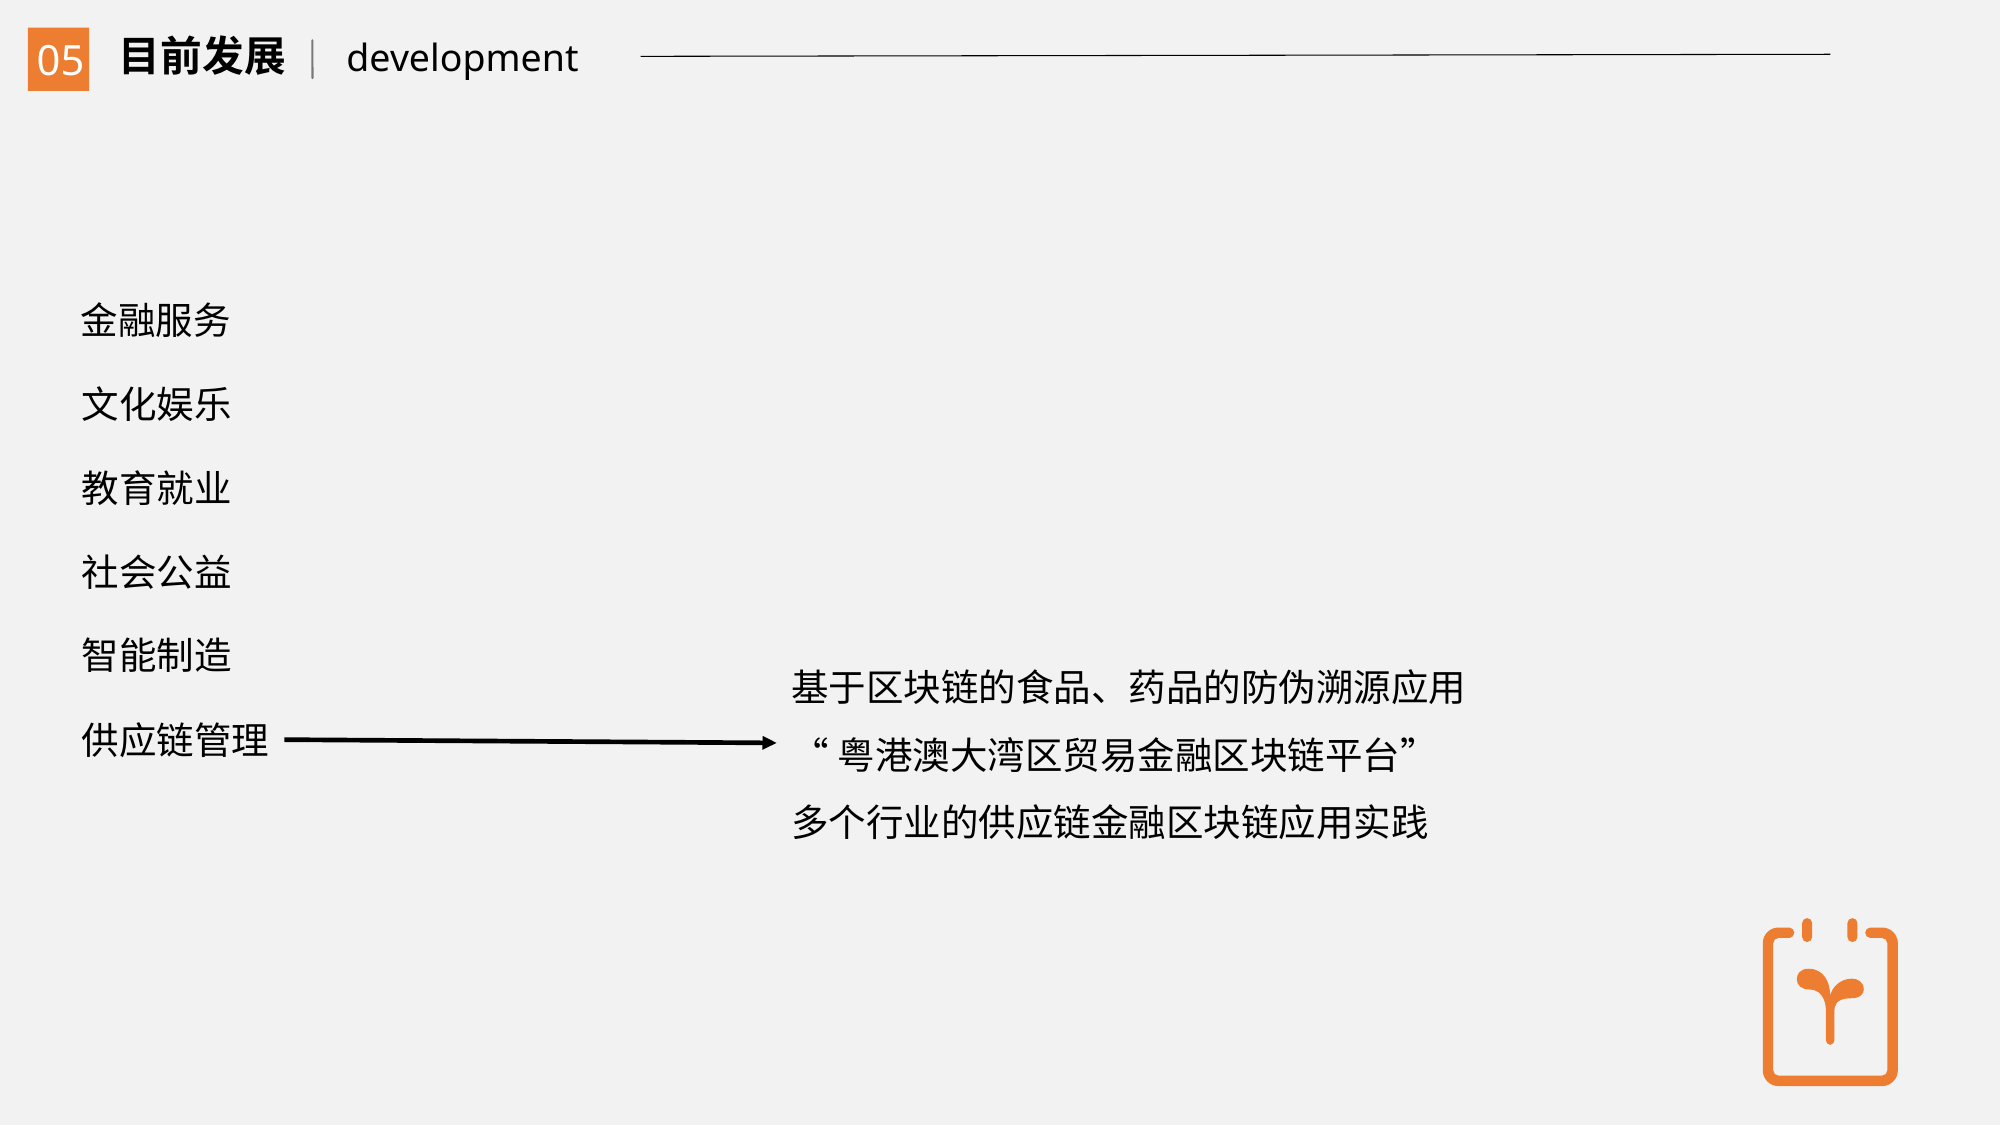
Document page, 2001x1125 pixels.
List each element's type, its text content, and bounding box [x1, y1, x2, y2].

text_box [1762, 918, 1898, 1086]
text_box 05 [0, 26, 132, 92]
text_box 社会公益 [66, 541, 247, 602]
text_box 金融服务 [66, 289, 289, 350]
text_box 供应链管理 [67, 709, 285, 770]
text_box 目前发展 [104, 22, 391, 87]
text_box 智能制造 [66, 625, 247, 685]
text_box development [331, 26, 641, 87]
text_box 基于区块链的食品、药品的防伪溯源应用 “粤港澳大湾区贸易金融区块链平台” 多个行业的供应链金融区块链应用实践 [776, 634, 1662, 852]
text_box 文化娱乐 [66, 373, 247, 434]
text_box 教育就业 [66, 457, 247, 518]
